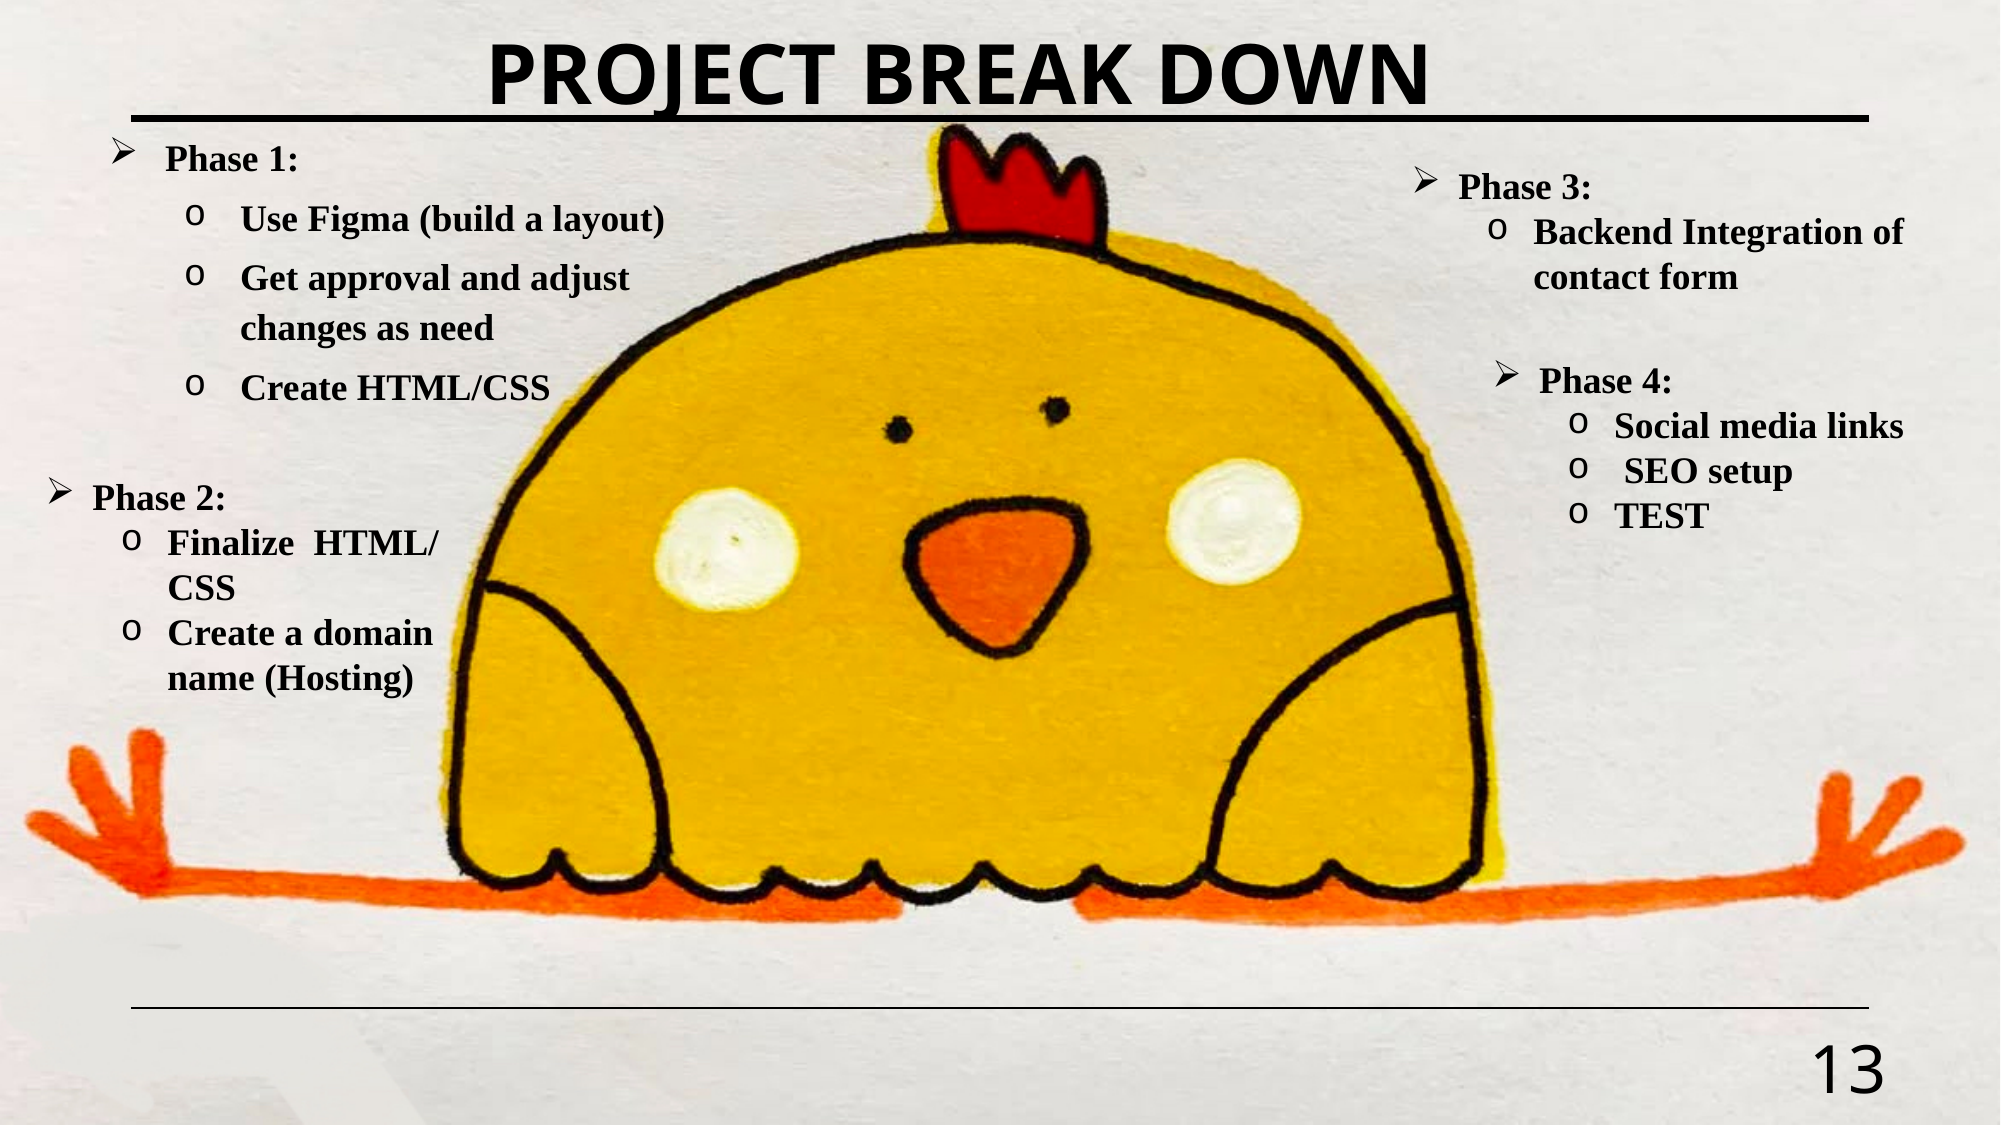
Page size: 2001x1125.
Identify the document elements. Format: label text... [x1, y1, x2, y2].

picture [0, 0, 2001, 1125]
slide_number 13 [1791, 1042, 1902, 1103]
text_box Phase 4: Social media links SEO setup TEST [1477, 348, 1998, 544]
title Project Break down [93, 0, 1848, 179]
list Phase 1: Use Figma (build a layout) Get approval and adjust changes as need Create HTML/CSS [93, 121, 754, 448]
text_box Phase 3: Backend Integration of contact form [1396, 154, 1955, 305]
text_box Phase 2: Finalize HTML/ CSS Create a domain name (Hosting) [30, 465, 481, 751]
